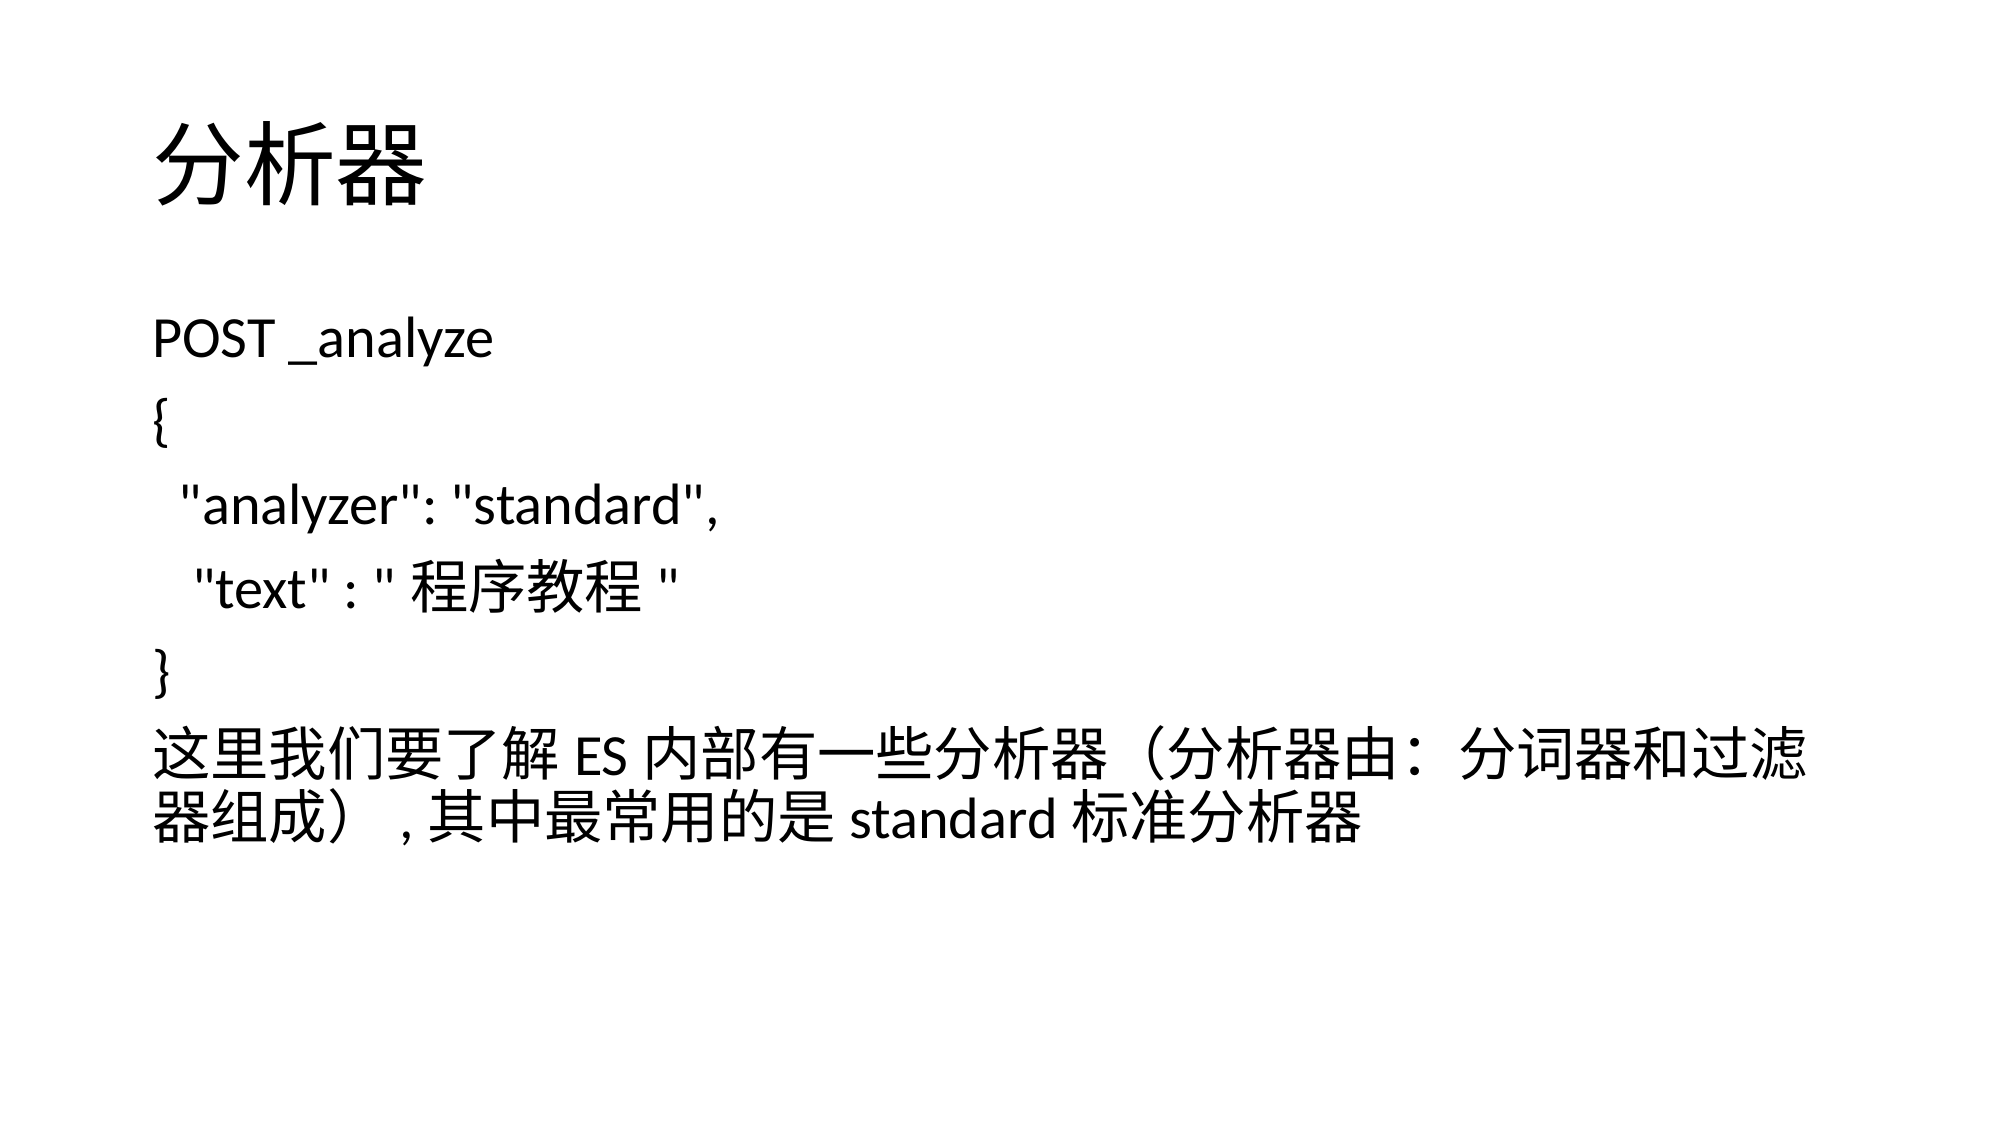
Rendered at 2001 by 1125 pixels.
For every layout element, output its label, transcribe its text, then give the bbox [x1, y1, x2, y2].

title 分析器 [137, 59, 1863, 278]
list POST _analyze { "analyzer": "standard", "text" : "程序教程" } 这里我们要了解ES内部有一些分析器（分析器由：分词器和过滤器组成）,其中最常用的是standard标准分析器 [137, 299, 1863, 1014]
